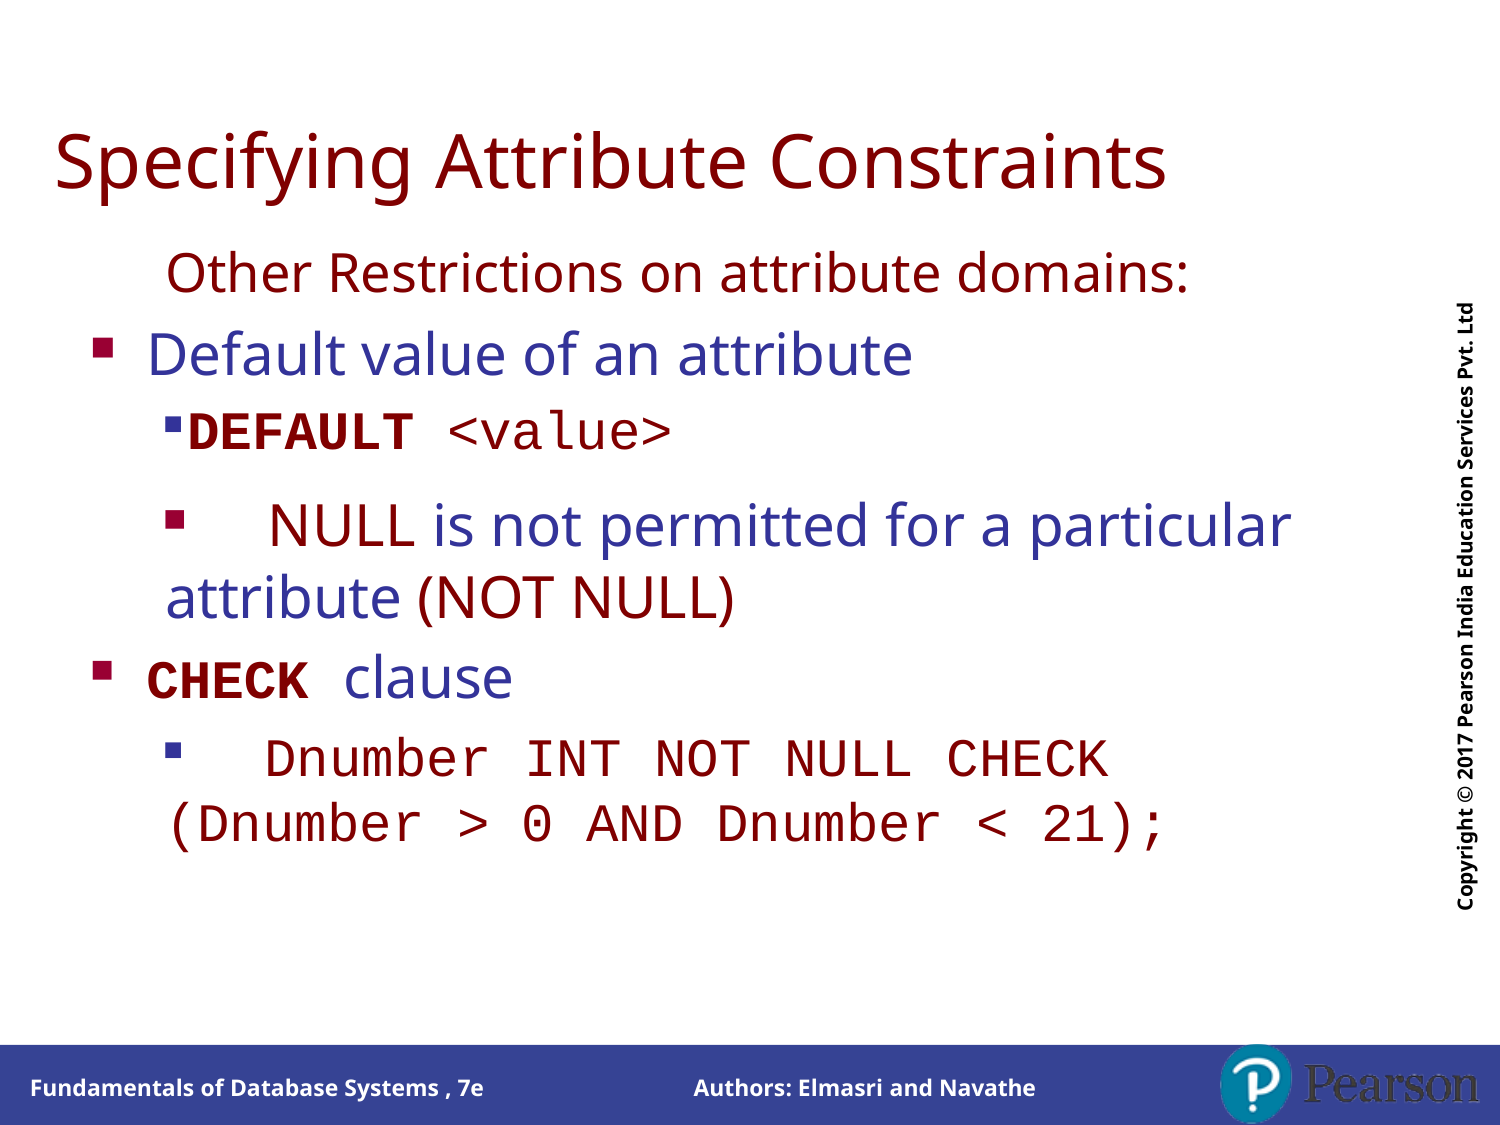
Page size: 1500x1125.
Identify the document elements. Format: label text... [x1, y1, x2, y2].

picture [1249, 1105, 1257, 1112]
picture [1220, 1044, 1480, 1124]
footer Authors: Elmasri and Navathe [691, 1070, 1081, 1125]
text_box Copyright © 2017 Pearson India Education Services Pvt. Ltd [1451, 206, 1482, 914]
title Specifying Attribute Constraints [54, 1, 1329, 301]
picture [1233, 1057, 1280, 1102]
text_box Other Restrictions on attribute domains: Default value of an attribute DEFAULT <value> NULL is not permitted for a particular attribute (NOT NULL) CHECK clause Dnumber INT NOT NULL CHECK (Dnumber > 0 AND Dnumber < 21); [87, 223, 1393, 852]
slide_number Fundamentals of Database Systems , 7e [27, 1071, 547, 1125]
